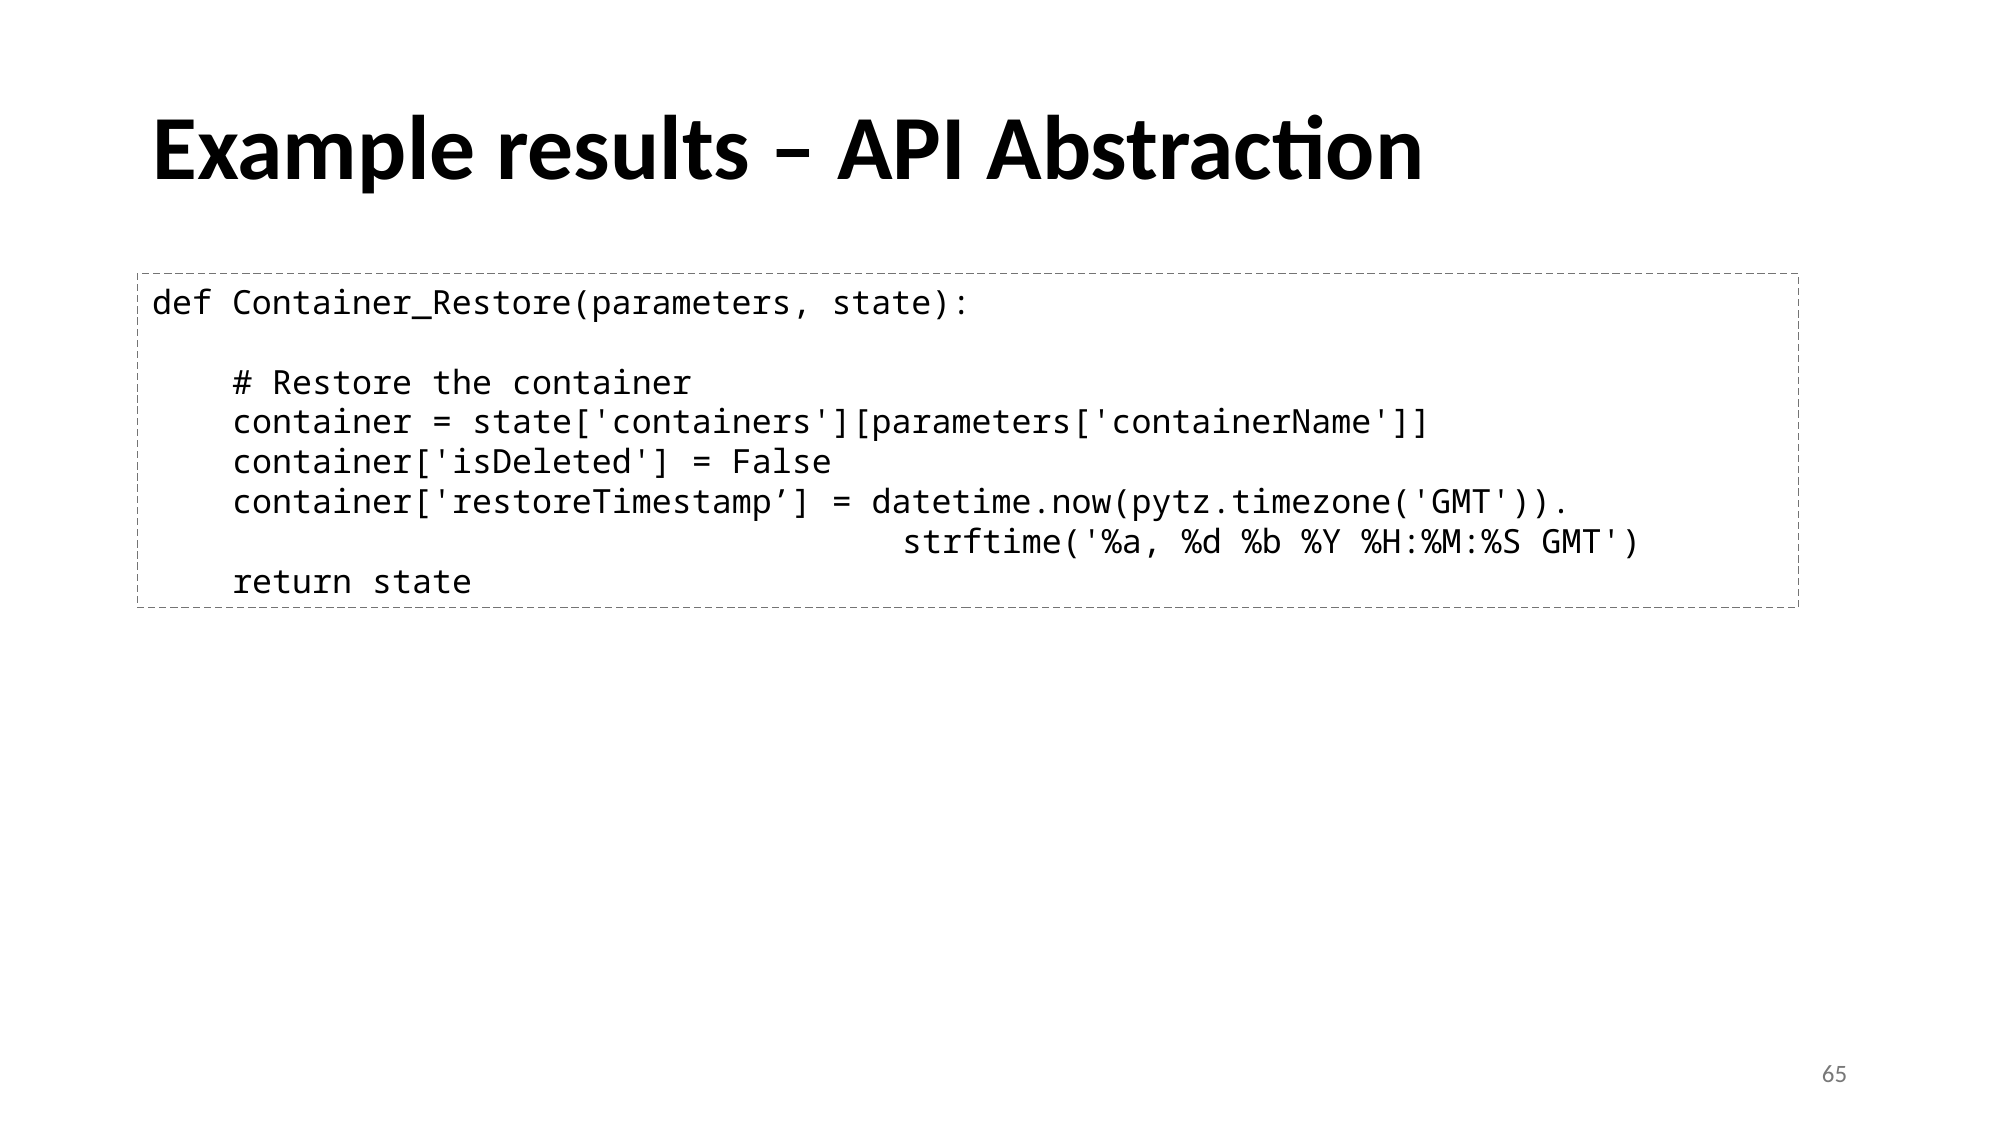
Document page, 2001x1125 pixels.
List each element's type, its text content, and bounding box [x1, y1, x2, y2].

slide_number 65 [1412, 1042, 1863, 1103]
text_box def Container_Restore(parameters, state): # Restore the container container = state['containers'][parameters['containerName']] container['isDeleted'] = False container['restoreTimestamp’] = datetime.now(pytz.timezone('GMT')). strftime('%a, %d %b %Y %H:%M:%S GMT') return state [137, 273, 1799, 608]
title Example results – API Abstraction [137, 59, 1863, 240]
